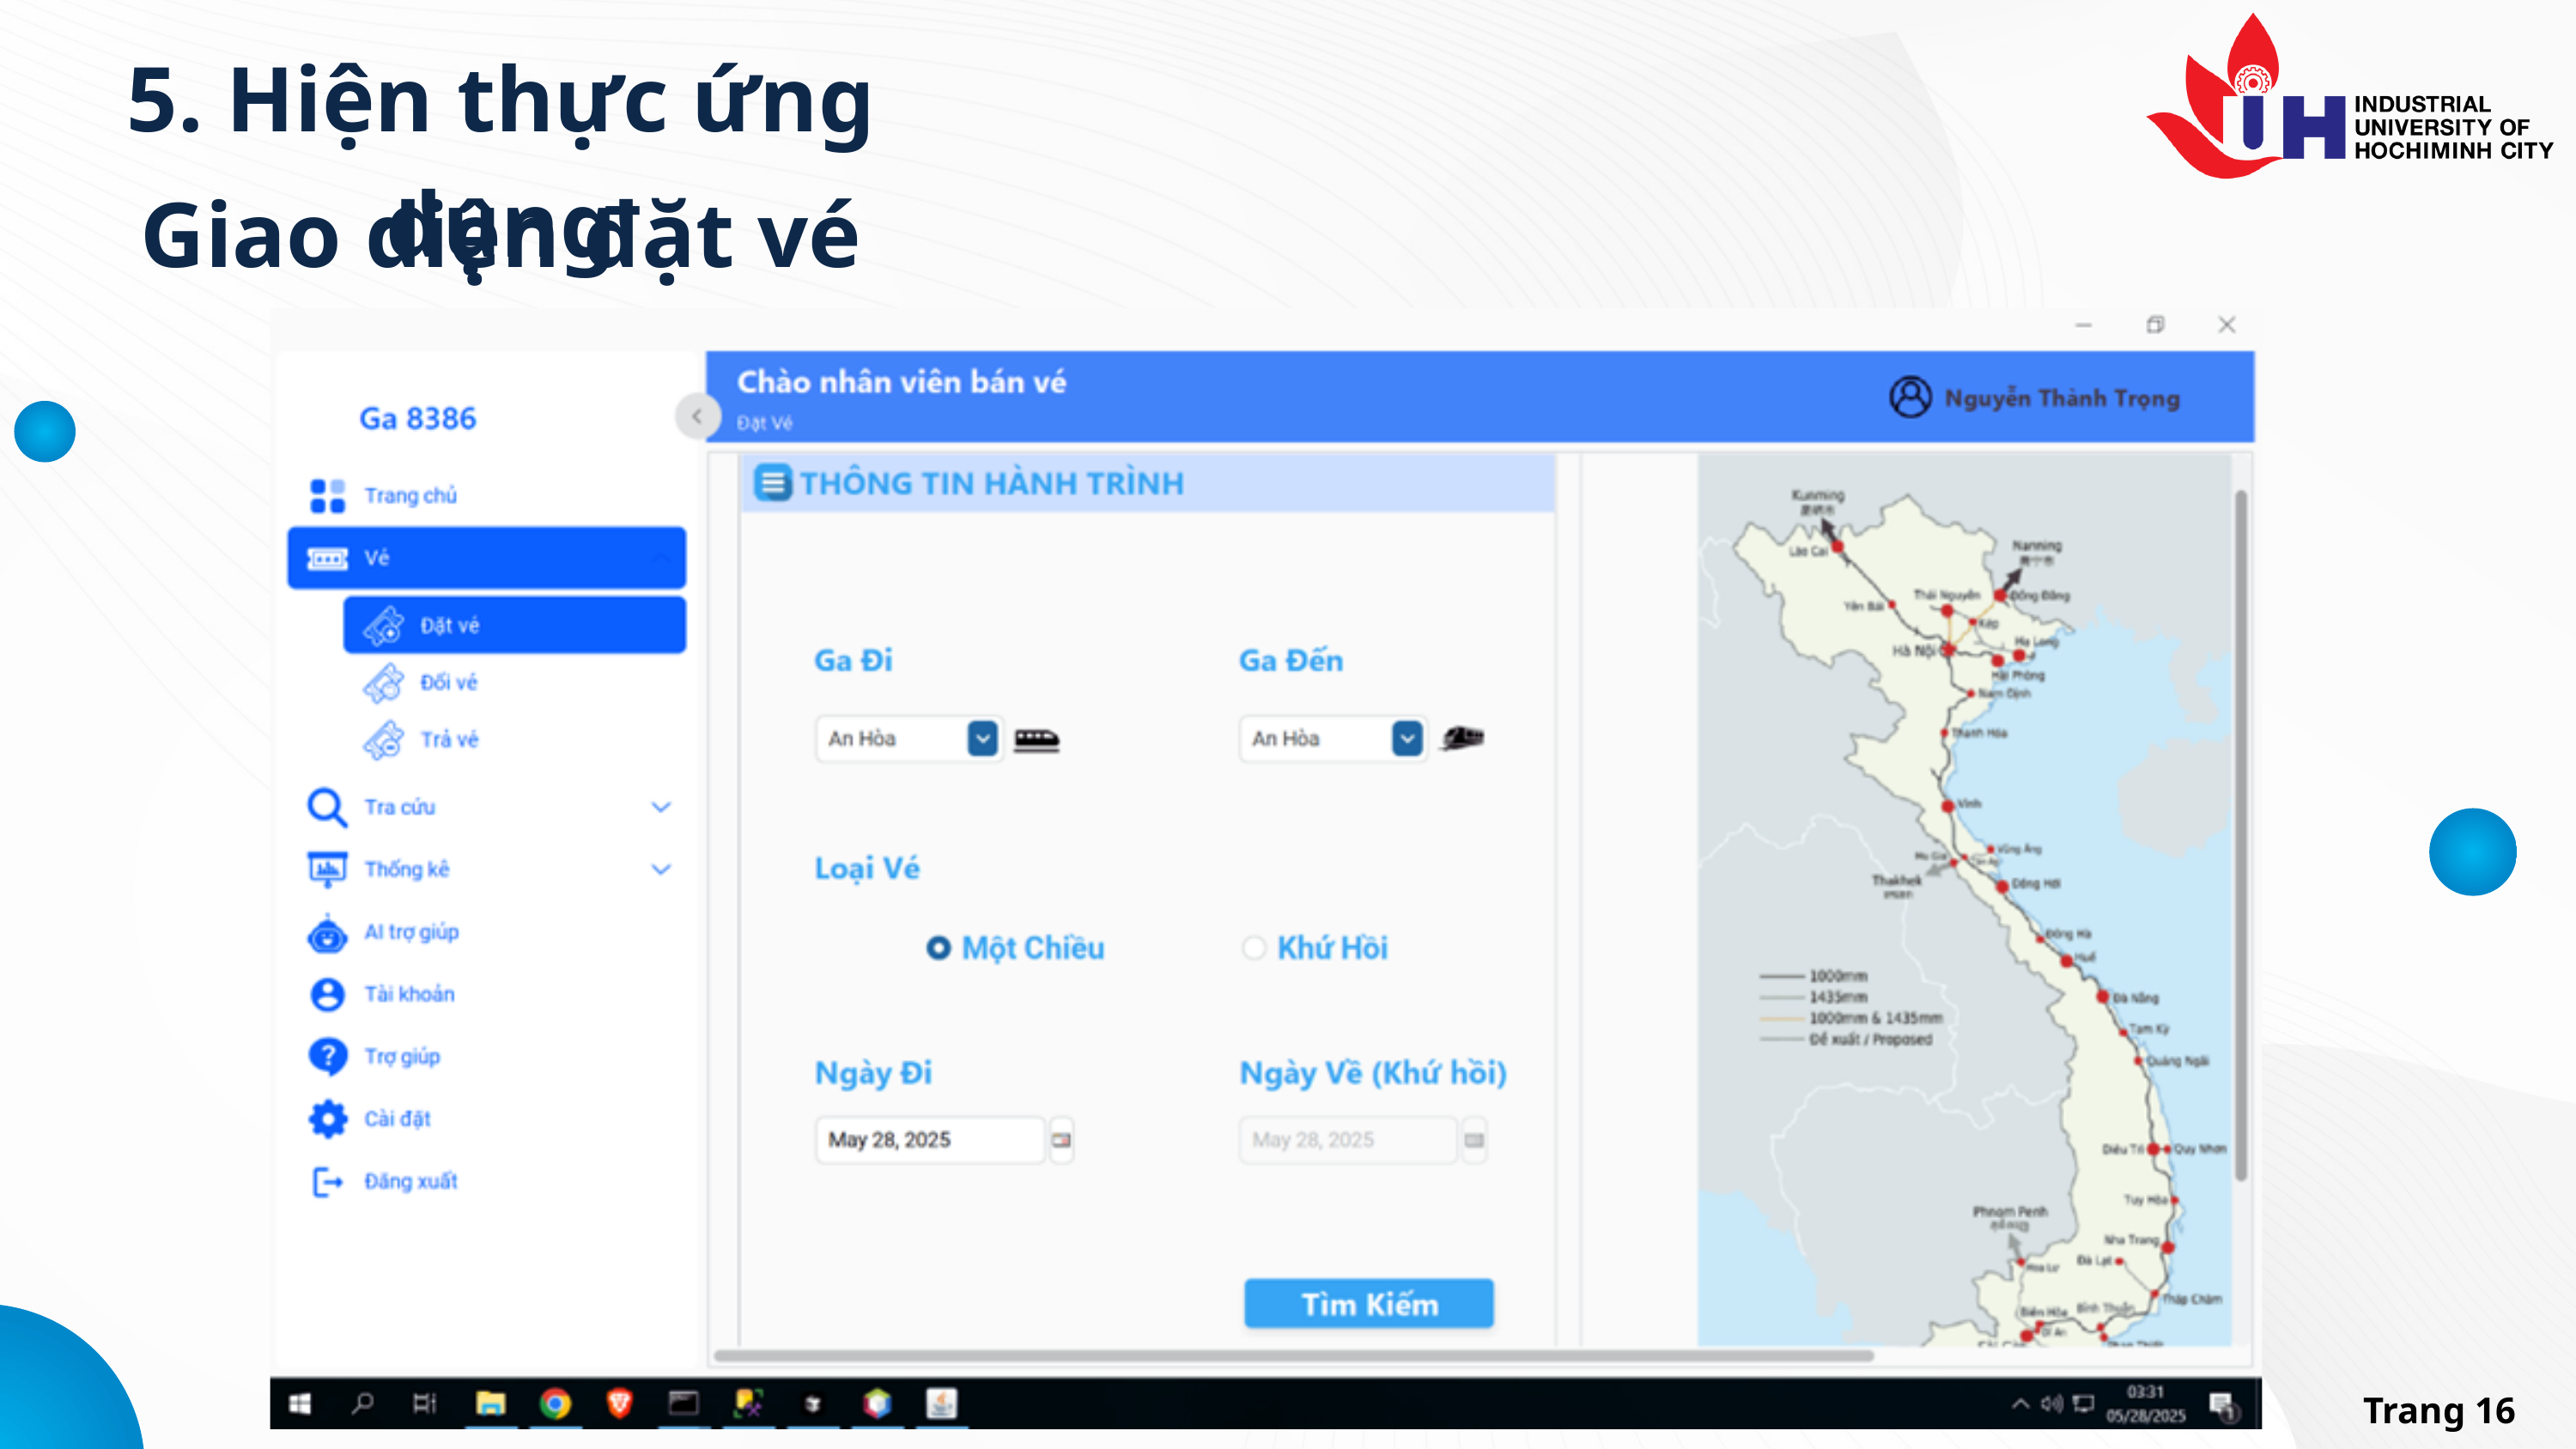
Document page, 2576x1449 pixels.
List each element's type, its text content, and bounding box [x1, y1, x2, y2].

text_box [0, 1303, 145, 1449]
text_box 5. Hiện thực ứng dụng [0, 24, 1003, 160]
text_box [0, 0, 2576, 1449]
text_box Trang 16 [2363, 1380, 2517, 1431]
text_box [2428, 808, 2518, 896]
text_box [2128, 0, 2576, 198]
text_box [14, 400, 76, 463]
text_box [270, 308, 2263, 1429]
text_box Giao diện đặt vé [0, 160, 1003, 286]
